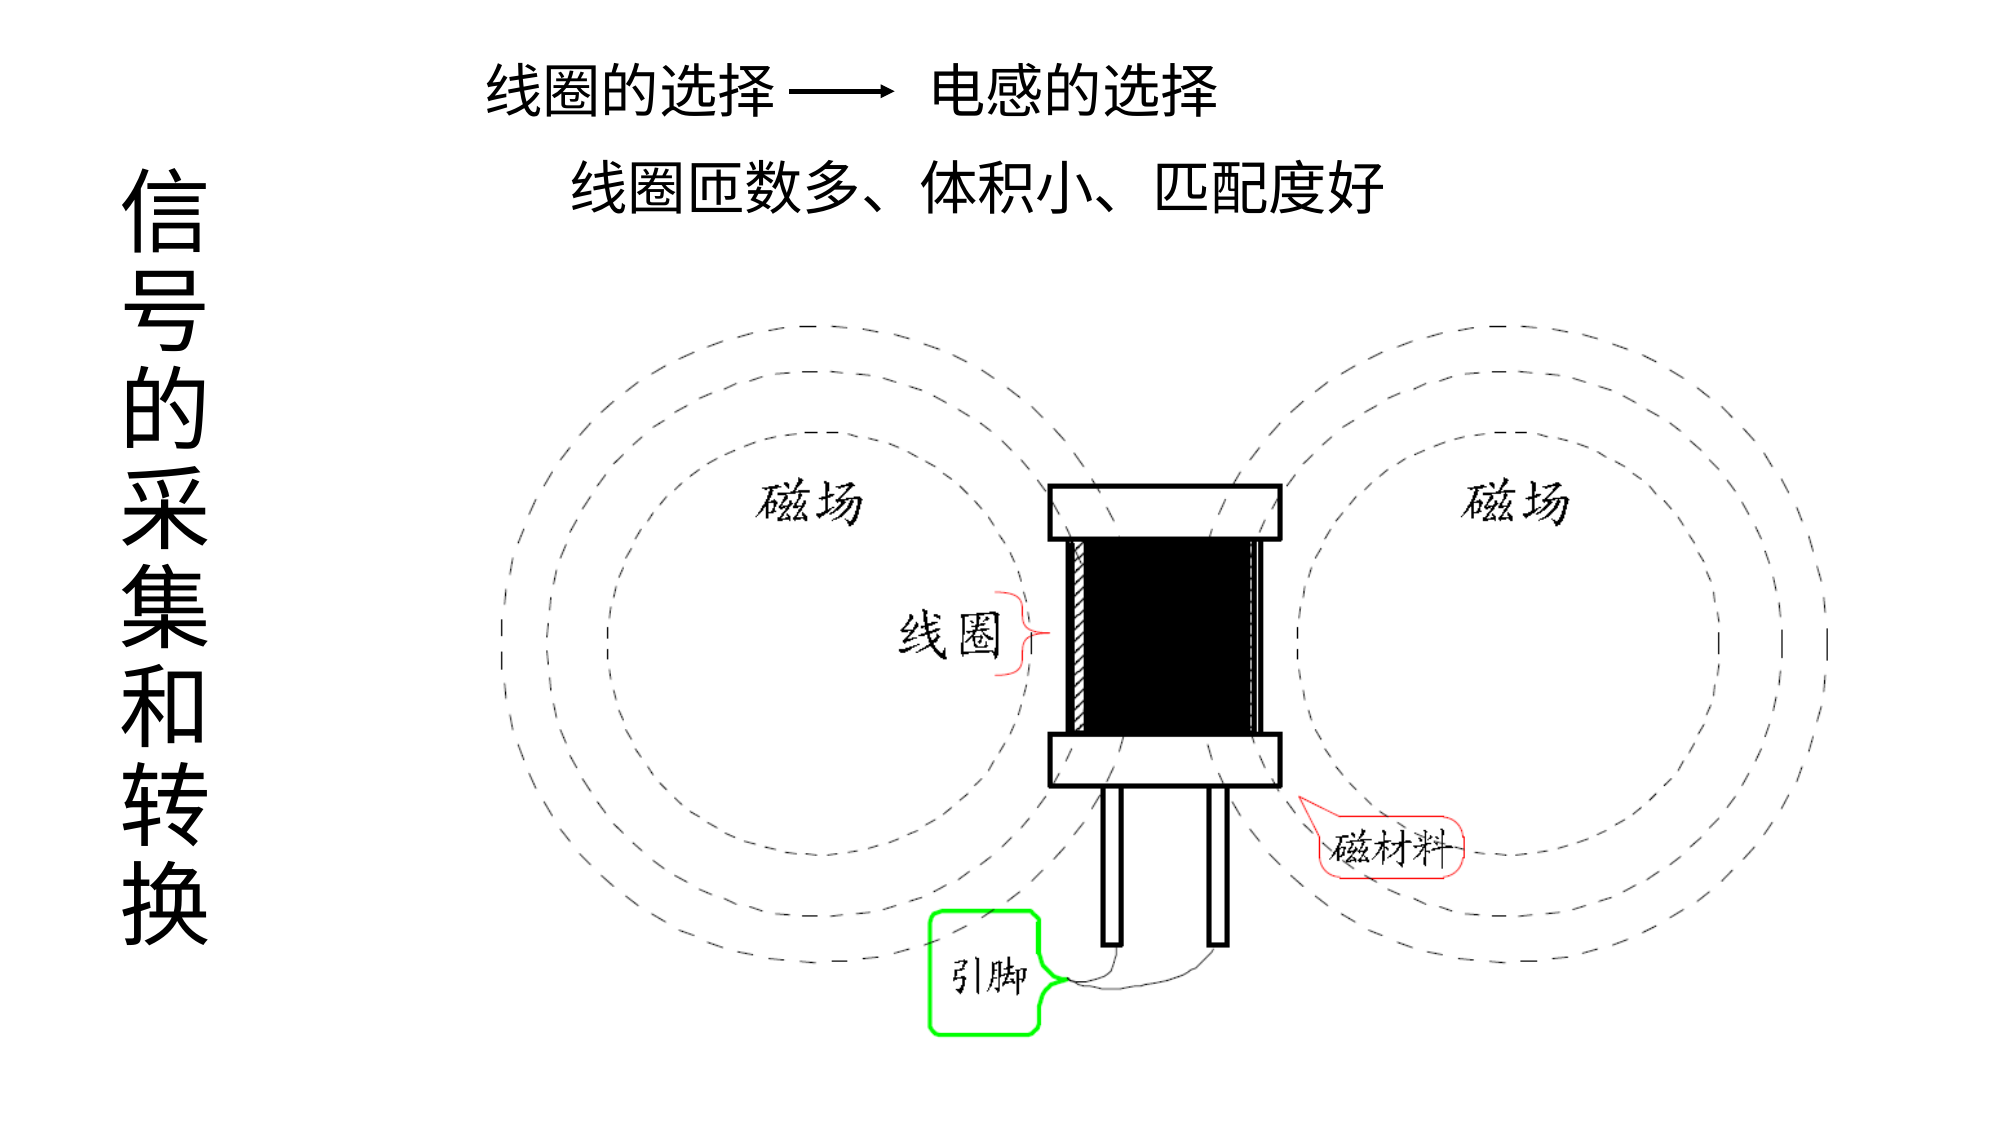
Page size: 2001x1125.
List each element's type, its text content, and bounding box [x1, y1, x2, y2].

text_box 线圈匝数多、体积小、匹配度好 [555, 143, 1401, 229]
title 信号的采集和转换 [104, 0, 209, 1125]
text_box 电感的选择 [912, 46, 1285, 132]
text_box 线圈的选择 [469, 46, 843, 132]
picture [465, 264, 1859, 1055]
